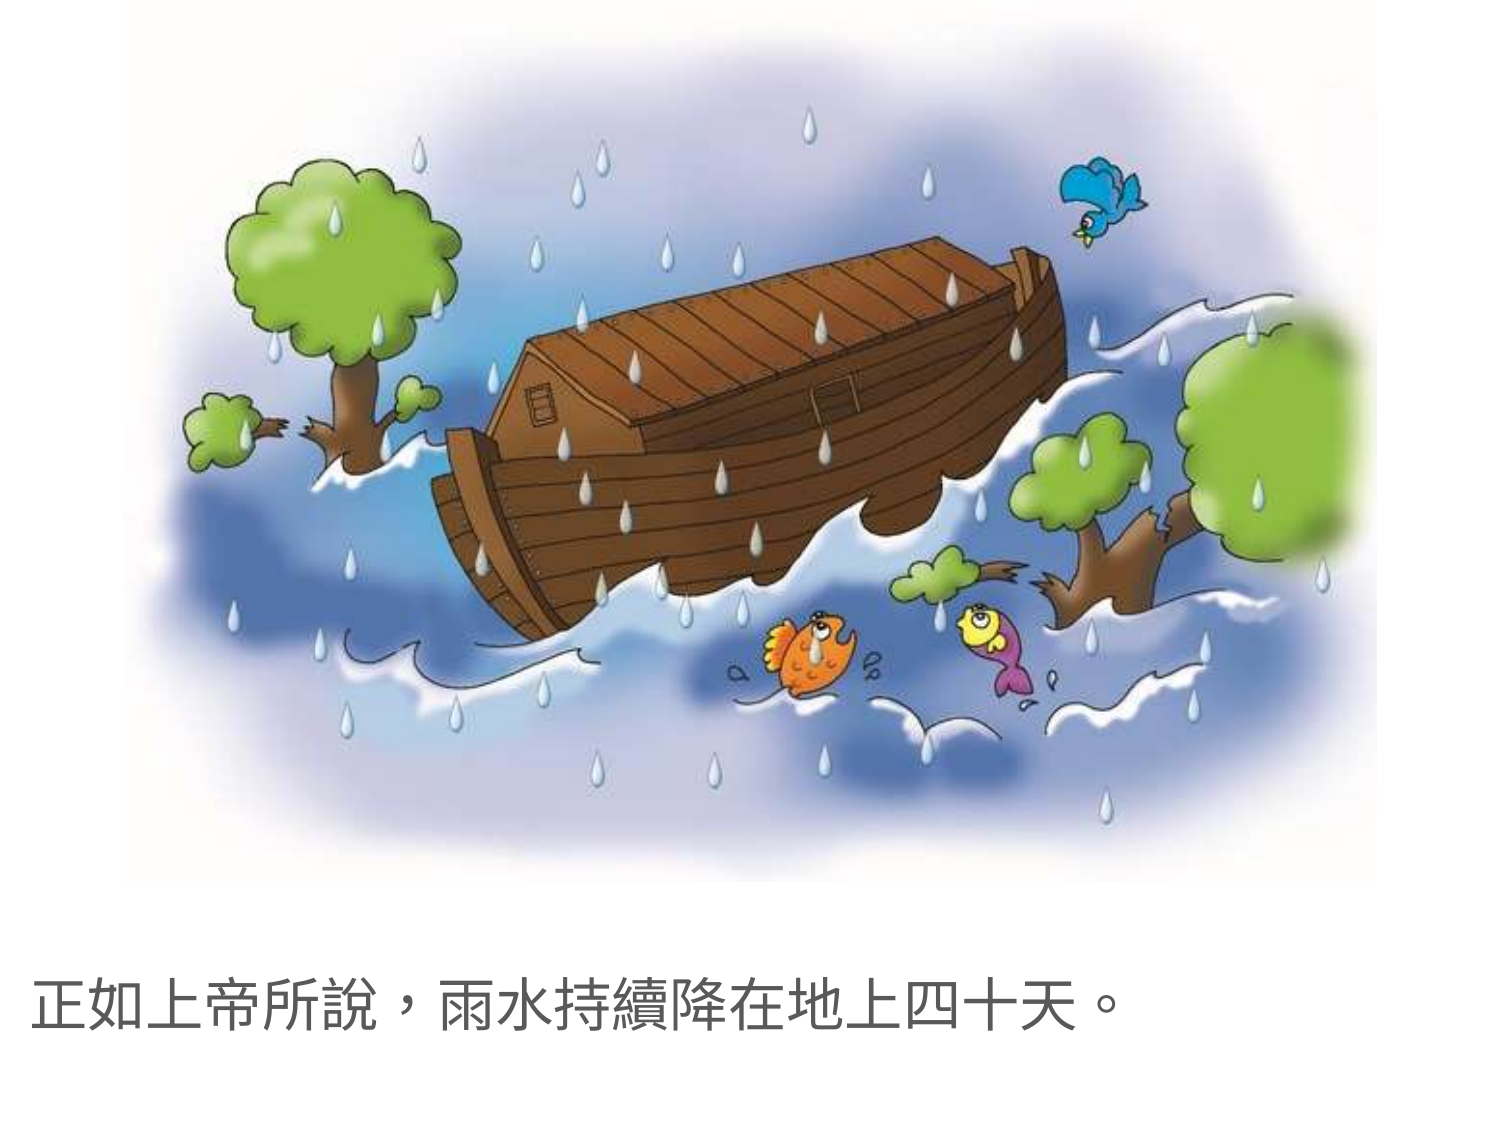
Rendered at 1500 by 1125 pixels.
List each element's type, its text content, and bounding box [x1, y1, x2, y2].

picture [122, 0, 1377, 882]
text_box 正如上帝所說，雨水持續降在地上四十天。 [14, 961, 1500, 1046]
